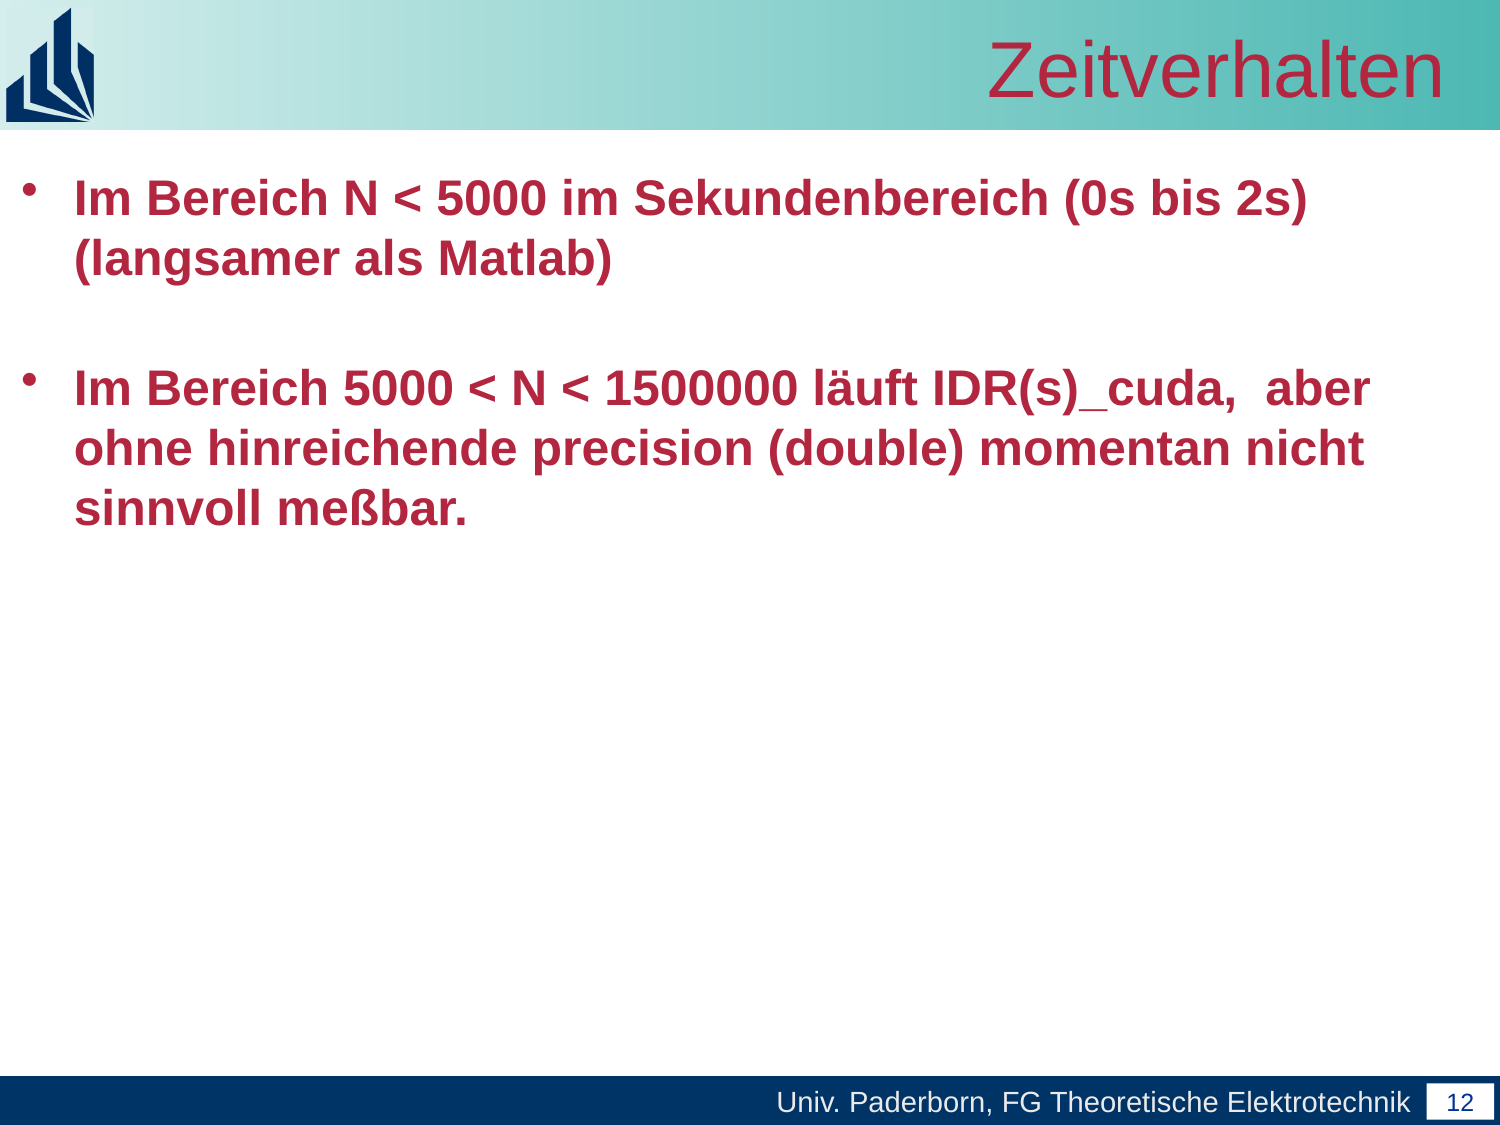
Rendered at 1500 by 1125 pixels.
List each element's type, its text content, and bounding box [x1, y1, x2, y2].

picture [6, 7, 94, 122]
list Im Bereich N < 5000 im Sekundenbereich (0s bis 2s) (langsamer als Matlab) Im Bereich 5000 < N < 1500000 läuft IDR(s)_cuda, aber ohne hinreichende precision (double) momentan nicht sinnvoll meßbar. [6, 158, 1485, 1062]
title Zeitverhalten [224, 6, 1461, 121]
